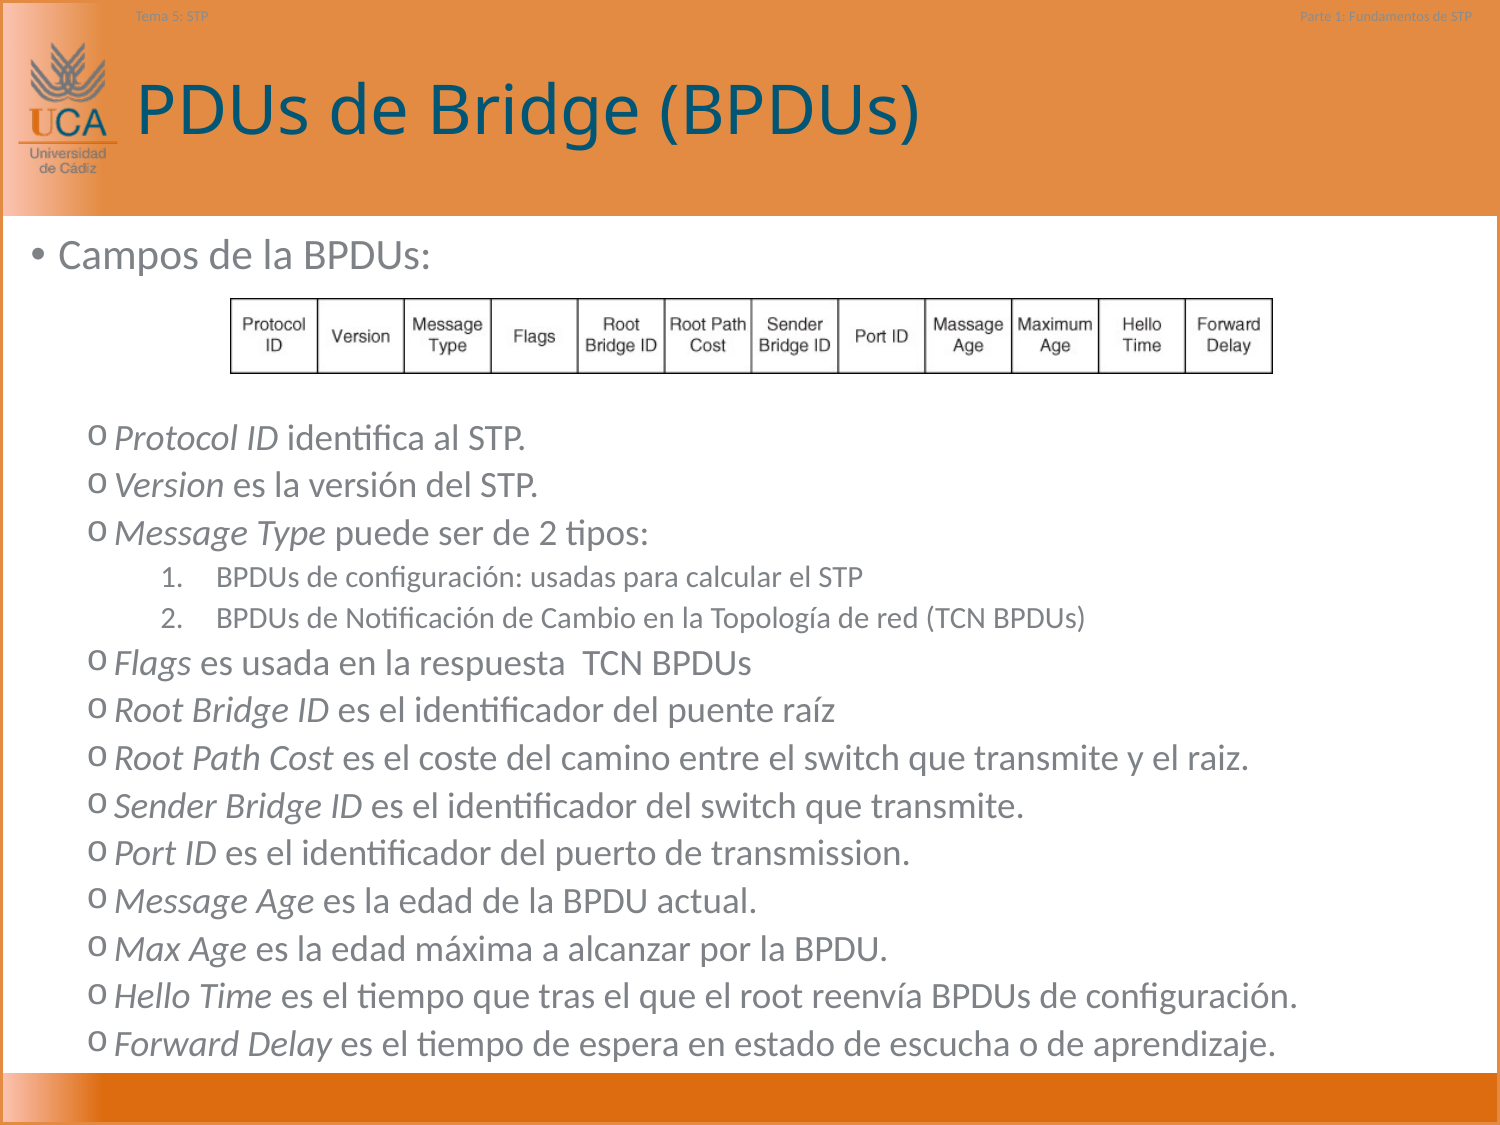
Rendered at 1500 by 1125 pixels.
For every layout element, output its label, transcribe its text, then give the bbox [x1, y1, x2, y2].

picture [230, 298, 1273, 374]
list Campos de la BPDUs: Protocol ID identifica al STP. Version es la versión del STP. Message Type puede ser de 2 tipos: BPDUs de configuración: usadas para calcular el STP BPDUs de Notificación de Cambio en la Topología de red (TCN BPDUs) Flags es usada en la respuesta TCN BPDUs Root Bridge ID es el identificador del puente raíz Root Path Cost es el coste del camino entre el switch que transmite y el raiz. Sender Bridge ID es el identificador del switch que transmite. Port ID es el identificador del puerto de transmission. Message Age es la edad de la BPDU actual. Max Age es la edad máxima a alcanzar por la BPDU. Hello Time es el tiempo que tras el que el root reenvía BPDUs de configuración. Forward Delay es el tiempo de espera en estado de escucha o de aprendizaje. [15, 225, 1488, 1074]
title PDUs de Bridge (BPDUs) [120, 48, 1488, 176]
picture [15, 40, 121, 176]
list Parte 1: Fundamentos de STP [841, 1, 1488, 33]
list Tema 5: STP [120, 1, 831, 33]
